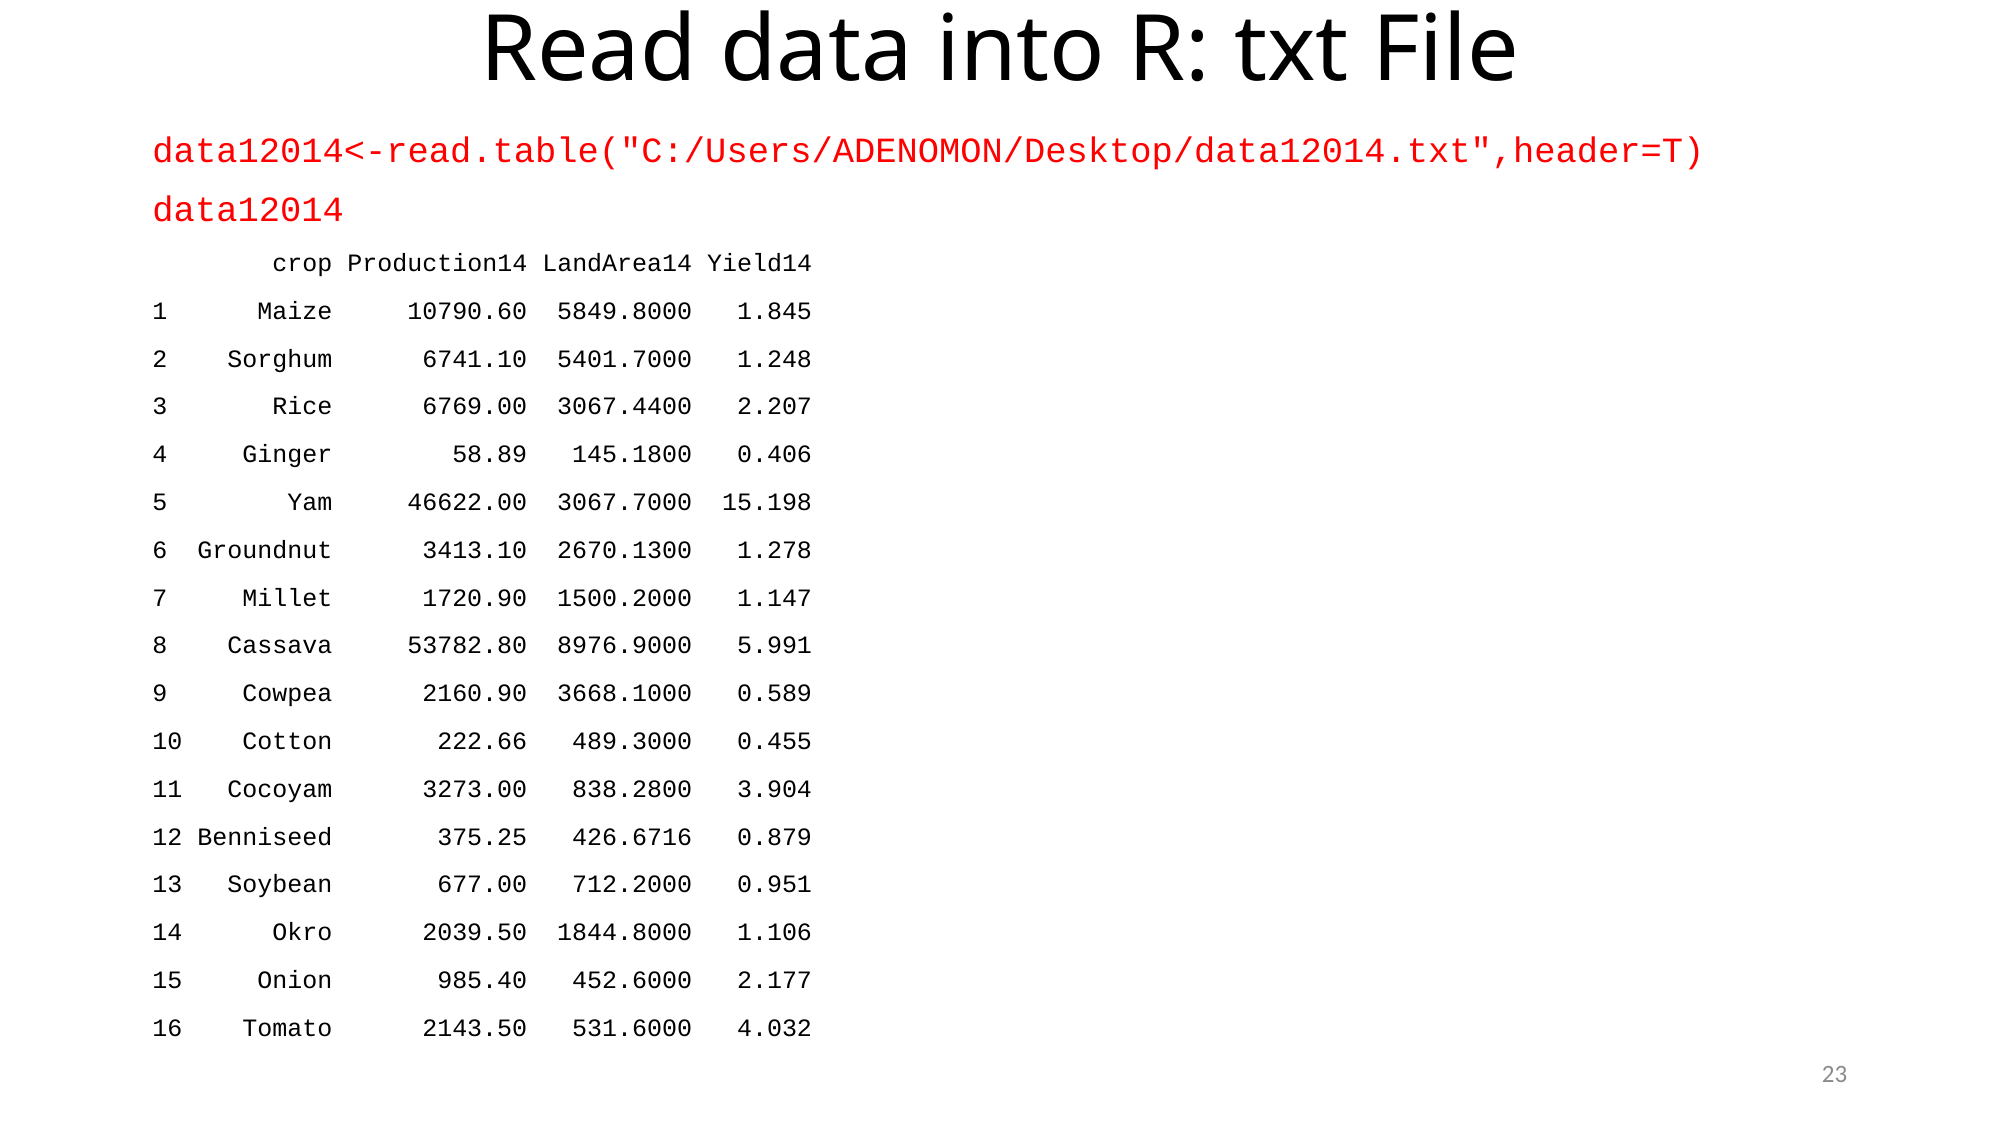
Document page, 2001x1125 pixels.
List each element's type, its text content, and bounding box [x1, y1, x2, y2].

slide_number 23 [1412, 1042, 1863, 1103]
title Read data into R: txt File [137, 0, 1863, 124]
list data12014<-read.table("C:/Users/ADENOMON/Desktop/data12014.txt",header=T) data12014 crop Production14 LandArea14 Yield14 1 Maize 10790.60 5849.8000 1.845 2 Sorghum 6741.10 5401.7000 1.248 3 Rice 6769.00 3067.4400 2.207 4 Ginger 58.89 145.1800 0.406 5 Yam 46622.00 3067.7000 15.198 6 Groundnut 3413.10 2670.1300 1.278 7 Millet 1720.90 1500.2000 1.147 8 Cassava 53782.80 8976.9000 5.991 9 Cowpea 2160.90 3668.1000 0.589 10 Cotton 222.66 489.3000 0.455 11 Cocoyam 3273.00 838.2800 3.904 12 Benniseed 375.25 426.6716 0.879 13 Soybean 677.00 712.2000 0.951 14 Okro 2039.50 1844.8000 1.106 15 Onion 985.40 452.6000 2.177 16 Tomato 2143.50 531.6000 4.032 [137, 124, 1863, 839]
